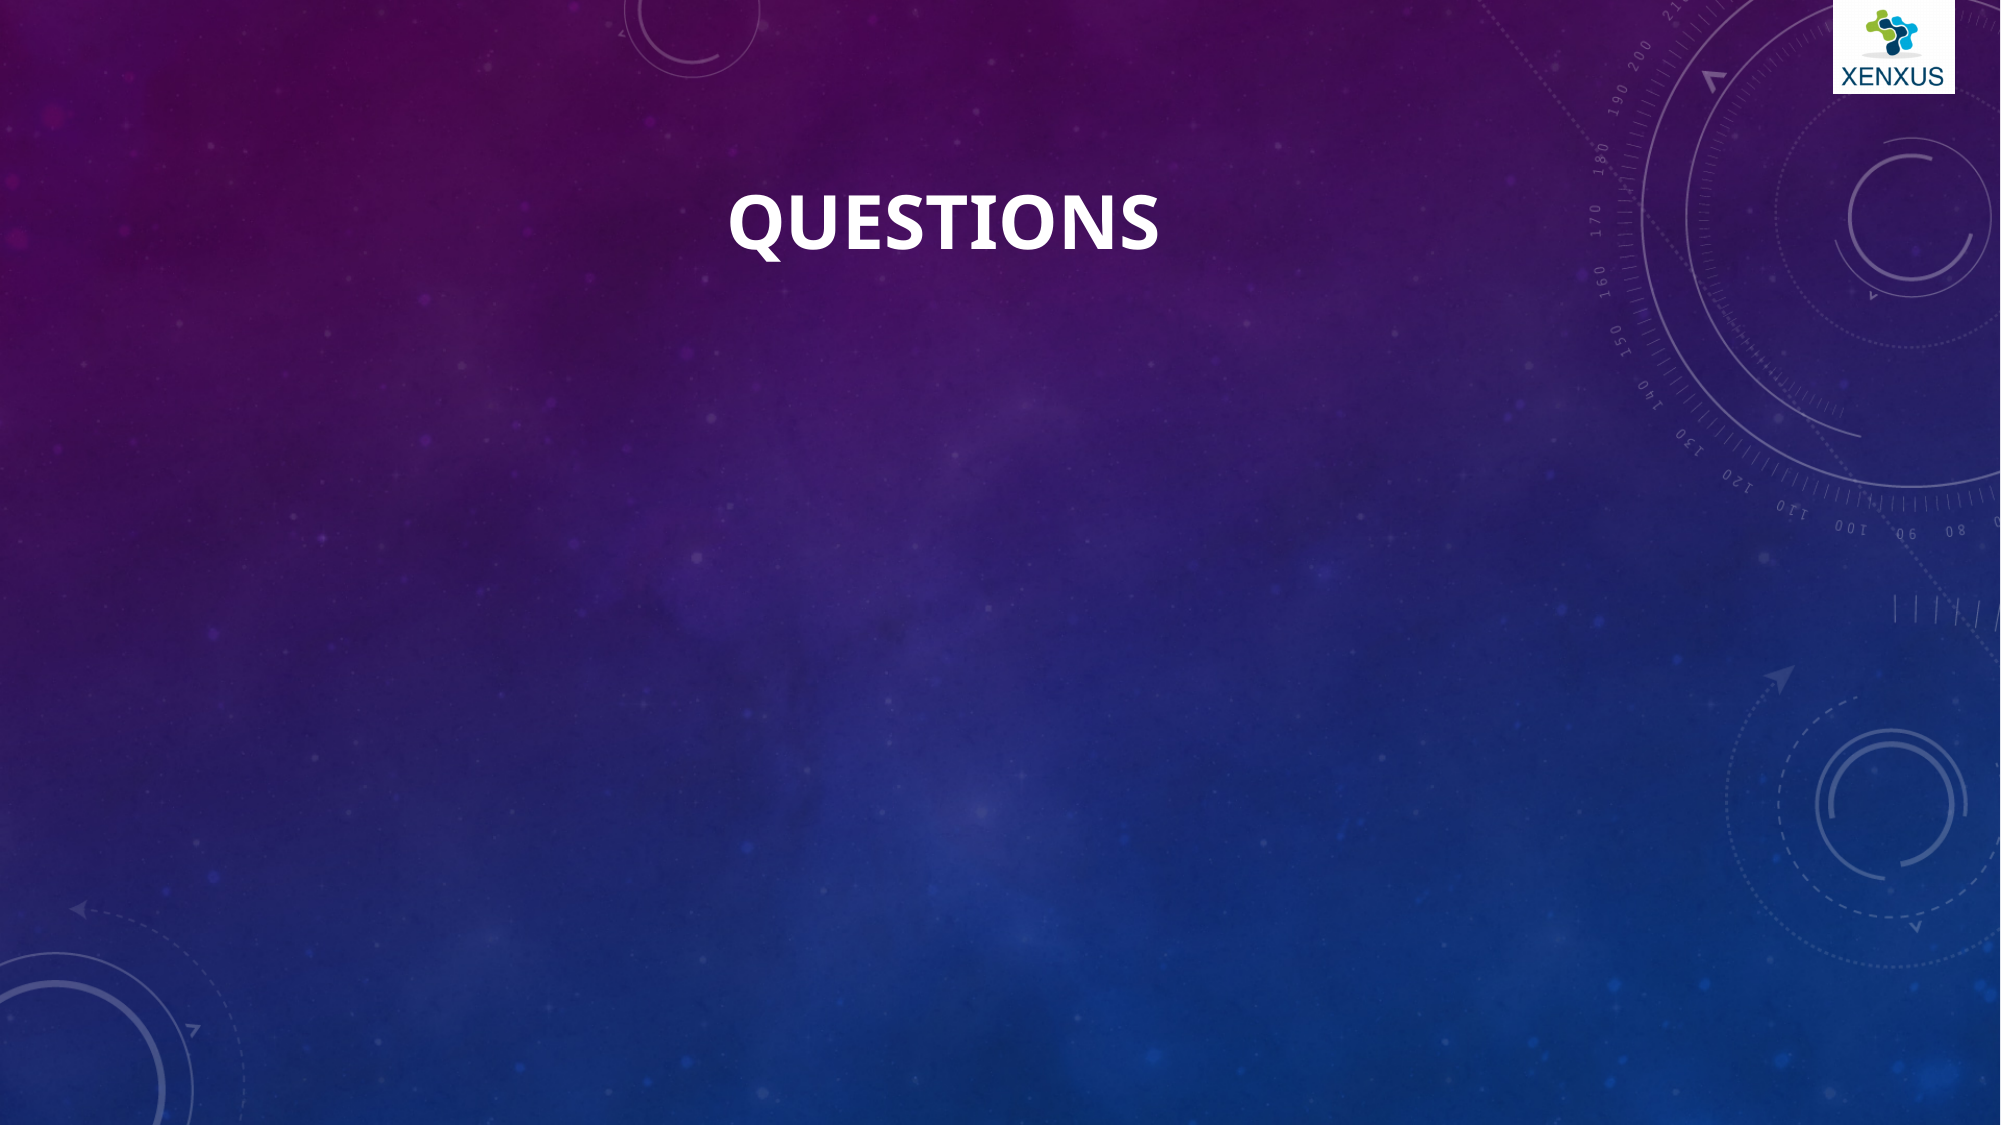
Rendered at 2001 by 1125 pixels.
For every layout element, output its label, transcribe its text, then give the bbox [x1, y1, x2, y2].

title Questions [112, 99, 1775, 339]
picture [0, 0, 2001, 1125]
